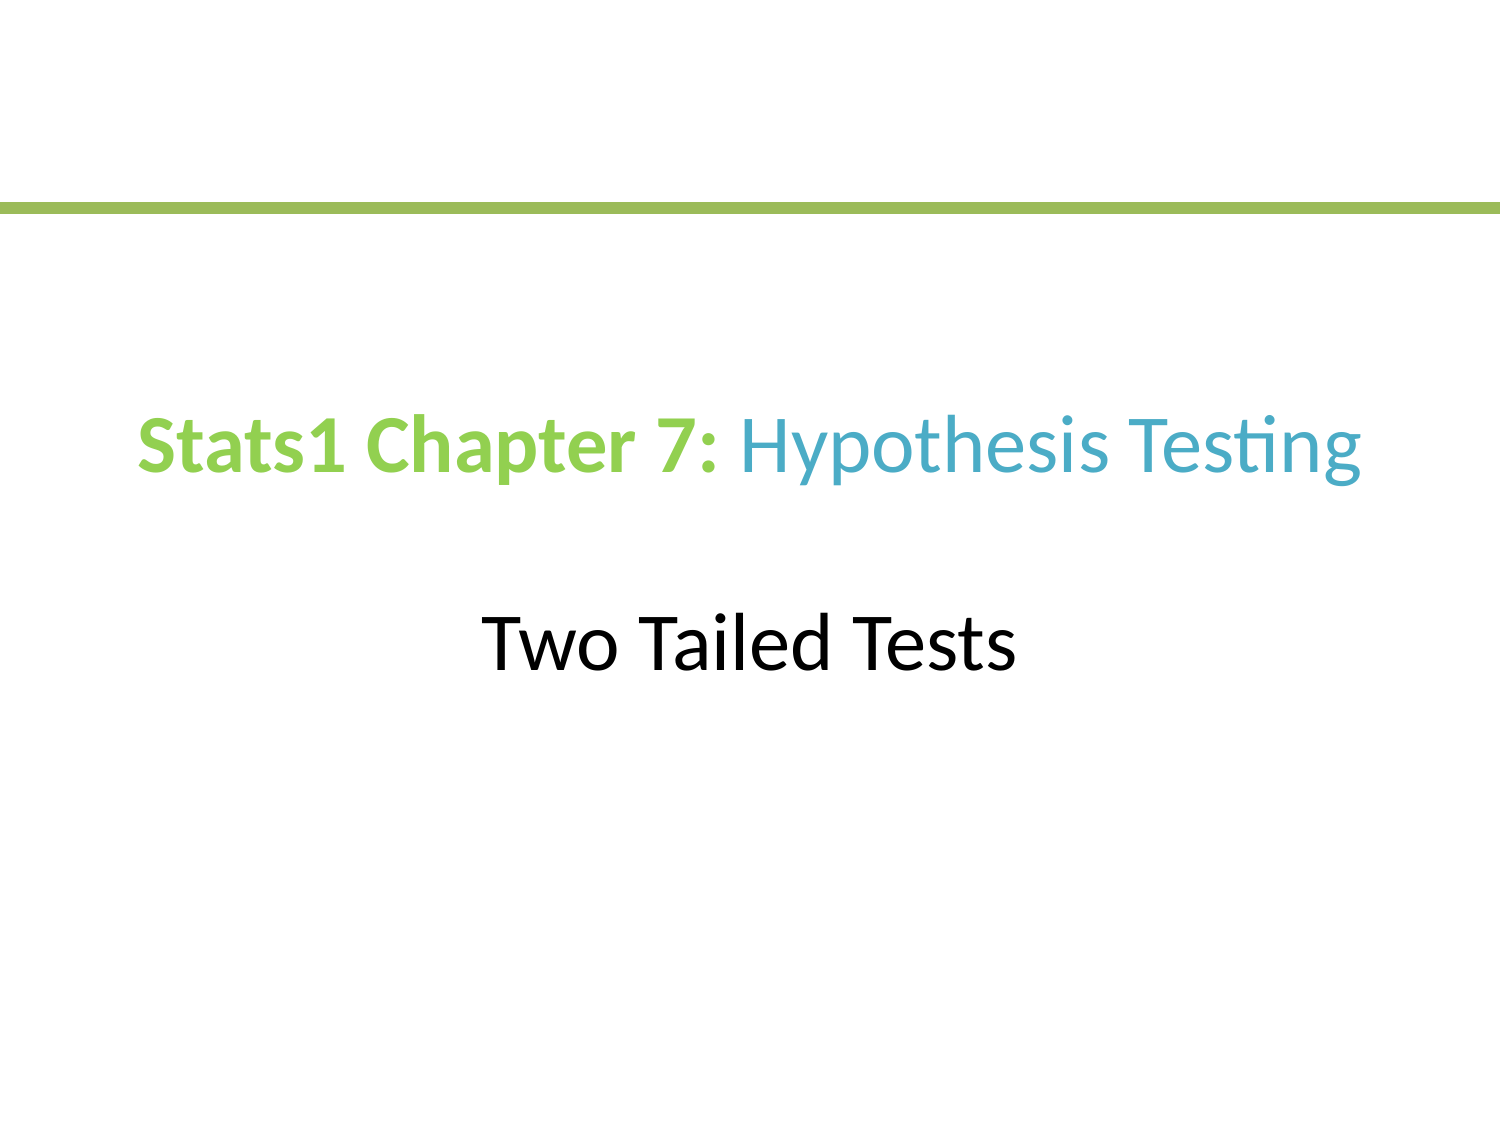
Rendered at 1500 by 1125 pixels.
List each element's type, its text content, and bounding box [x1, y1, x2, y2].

title Stats1 Chapter 7: Hypothesis Testing Two Tailed Tests [112, 349, 1388, 728]
